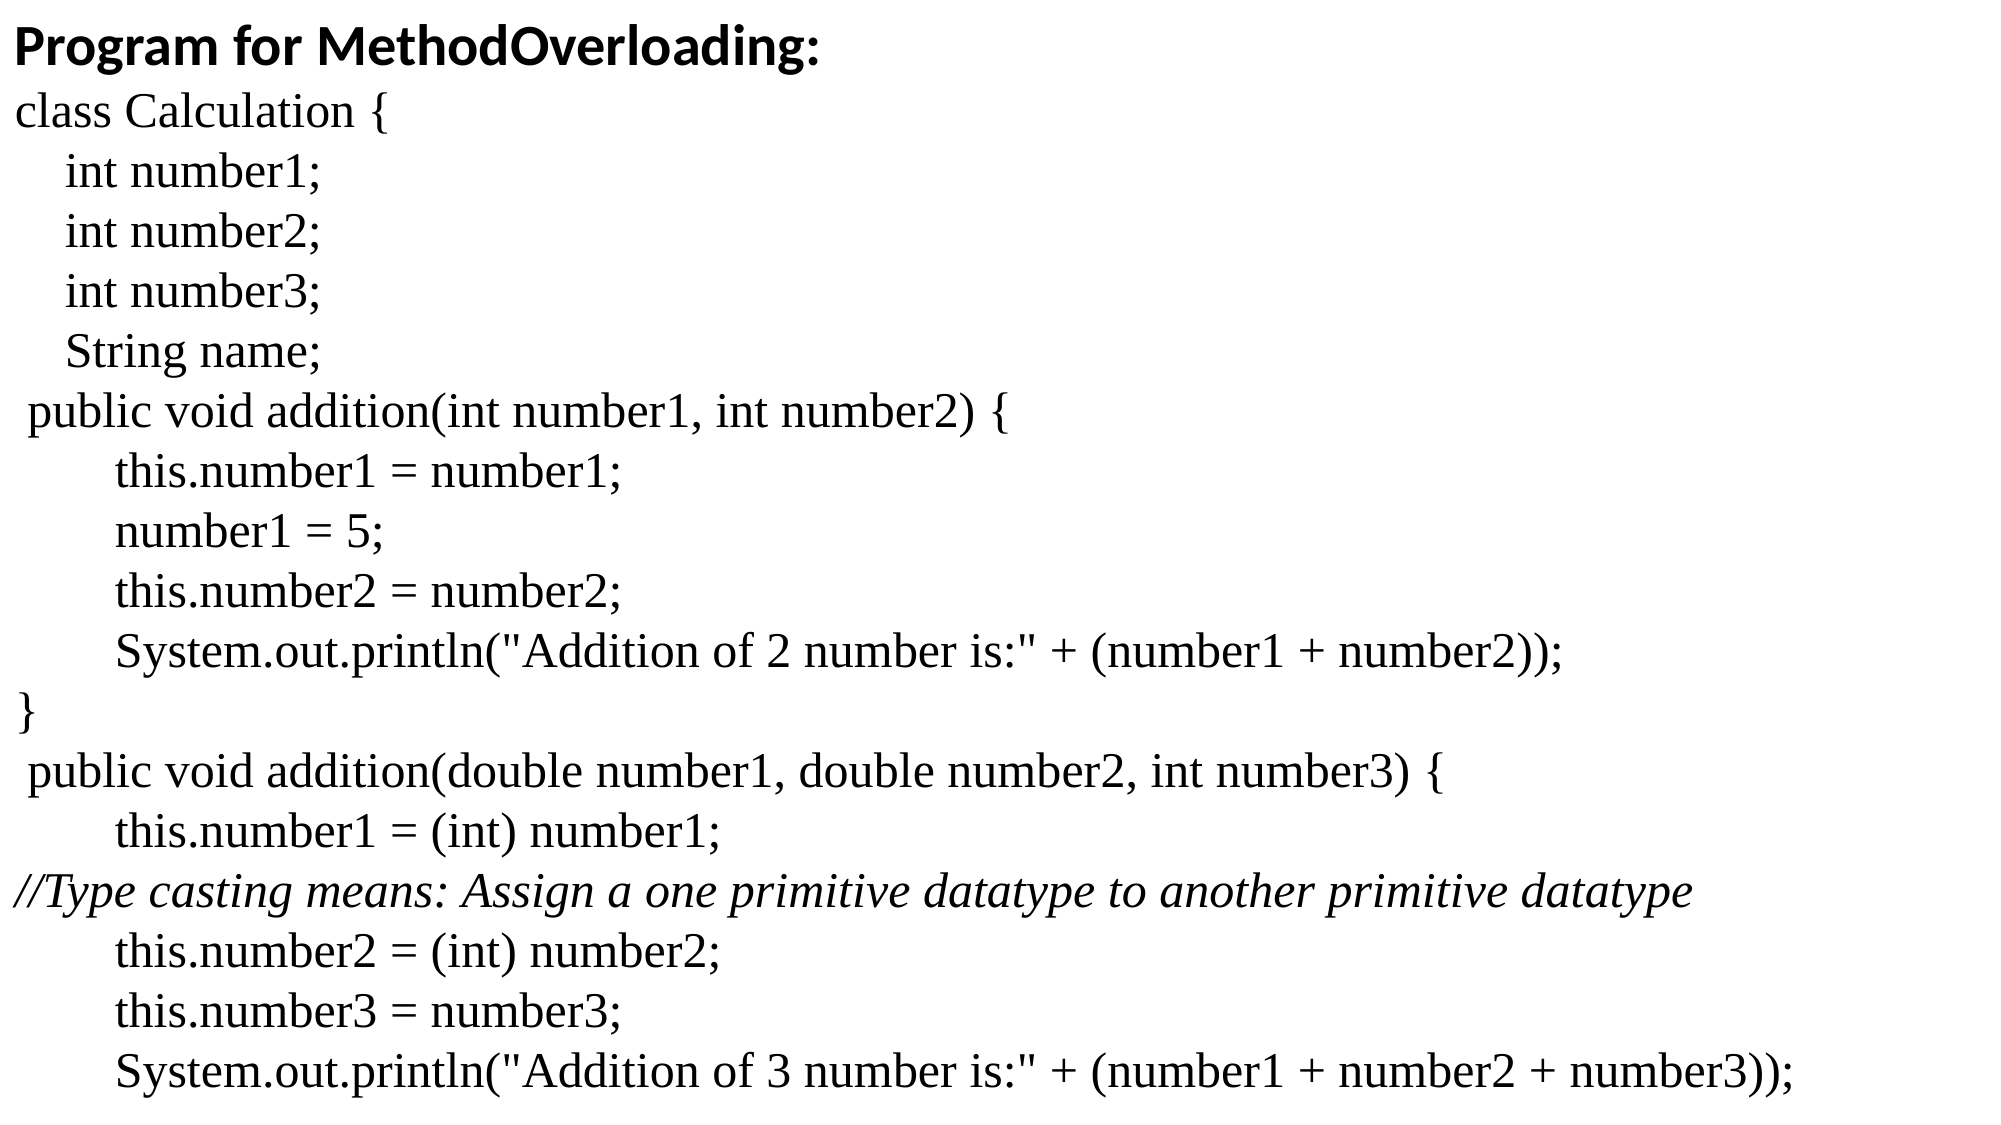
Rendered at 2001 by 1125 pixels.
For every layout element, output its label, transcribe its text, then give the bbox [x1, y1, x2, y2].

text_box Program for MethodOverloading: class Calculation { int number1; int number2; int number3; String name; public void addition(int number1, int number2) { this.number1 = number1; number1 = 5; this.number2 = number2; System.out.println("Addition of 2 number is:" + (number1 + number2)); } public void addition(double number1, double number2, int number3) { this.number1 = (int) number1; //Type casting means: Assign a one primitive datatype to another primitive datatype this.number2 = (int) number2; this.number3 = number3; System.out.println("Addition of 3 number is:" + (number1 + number2 + number3)); [0, 0, 2000, 1105]
